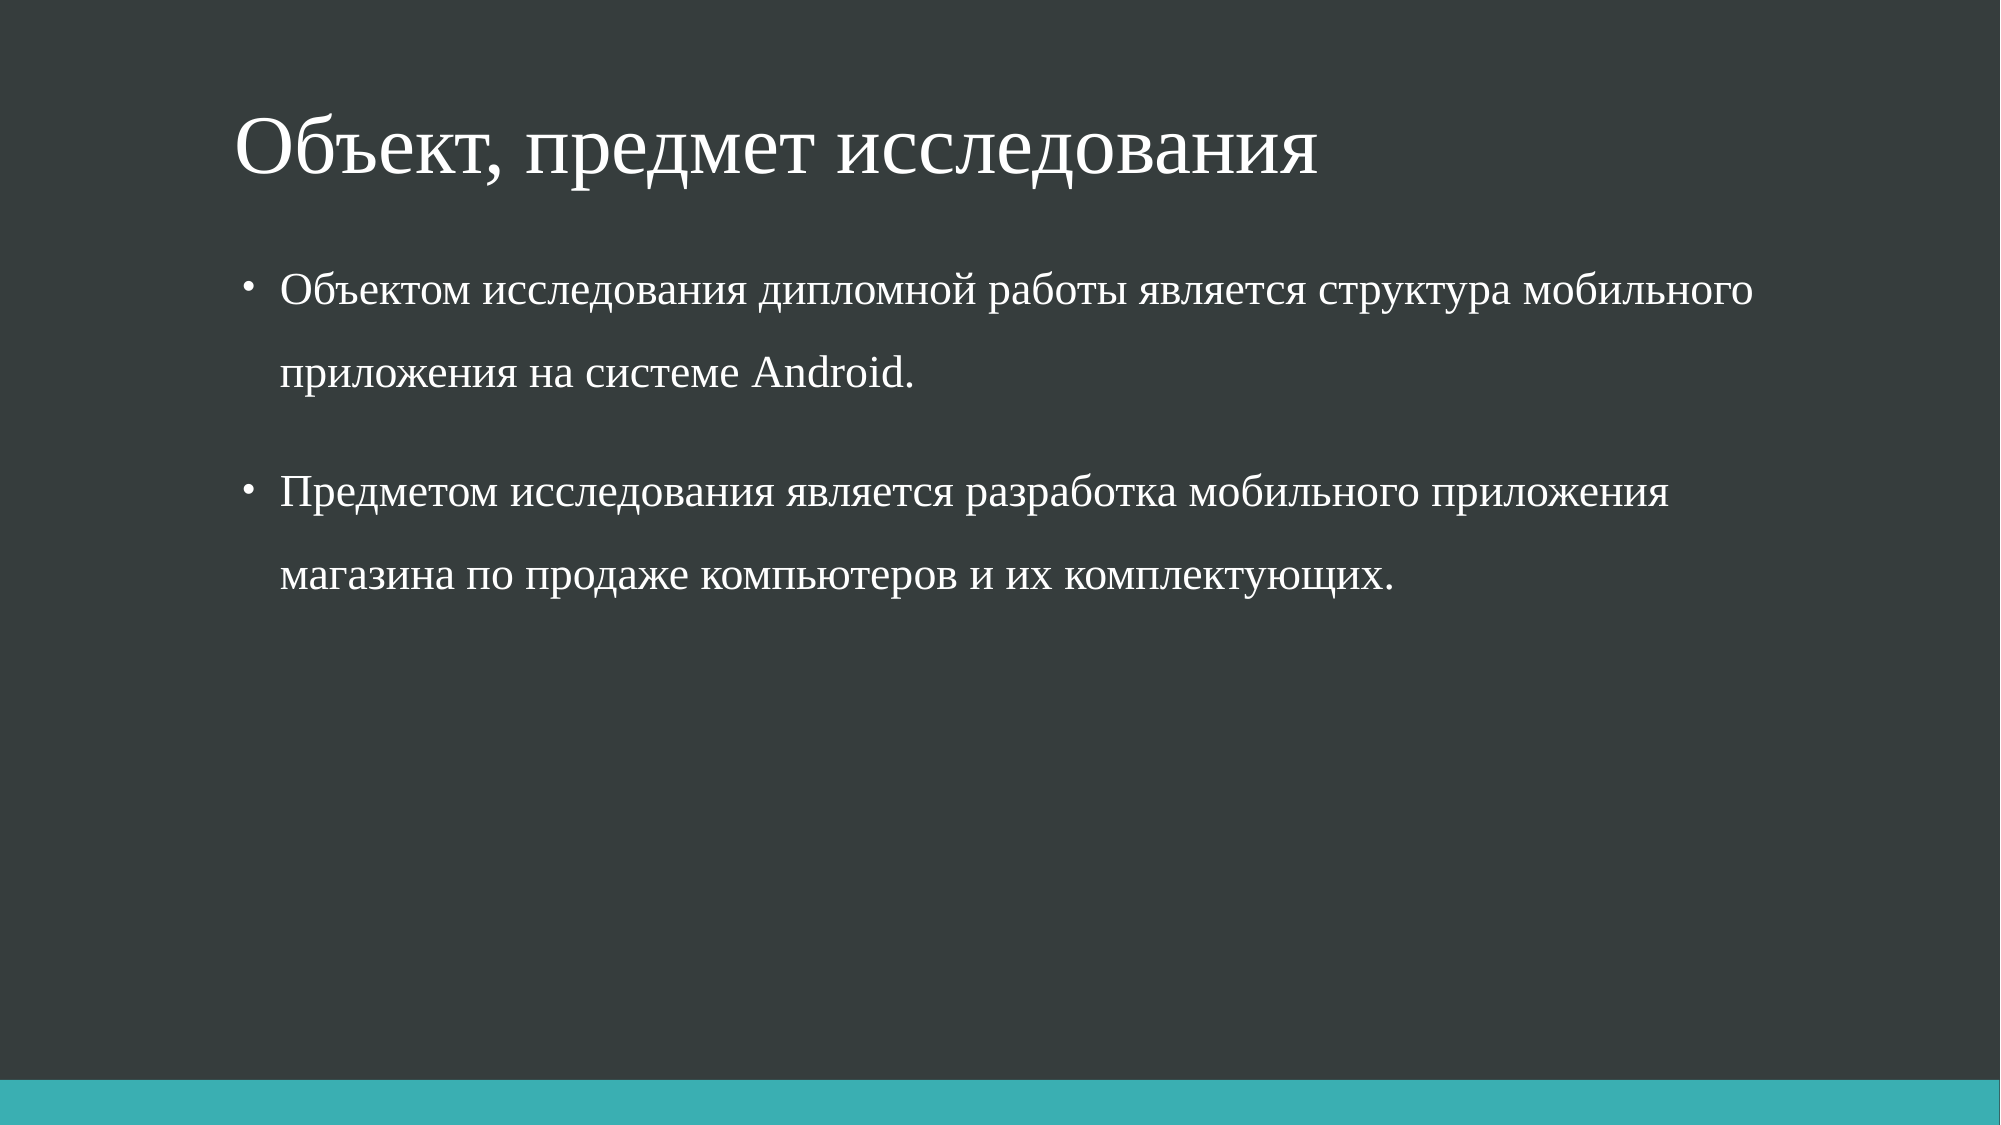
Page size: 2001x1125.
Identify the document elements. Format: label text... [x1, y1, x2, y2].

list Объектом исследования дипломной работы является структура мобильного приложения на системе Android. Предметом исследования является разработка мобильного приложения магазина по продаже компьютеров и их комплектующих. [219, 223, 1780, 902]
title Объект, предмет исследования [219, 72, 1378, 200]
